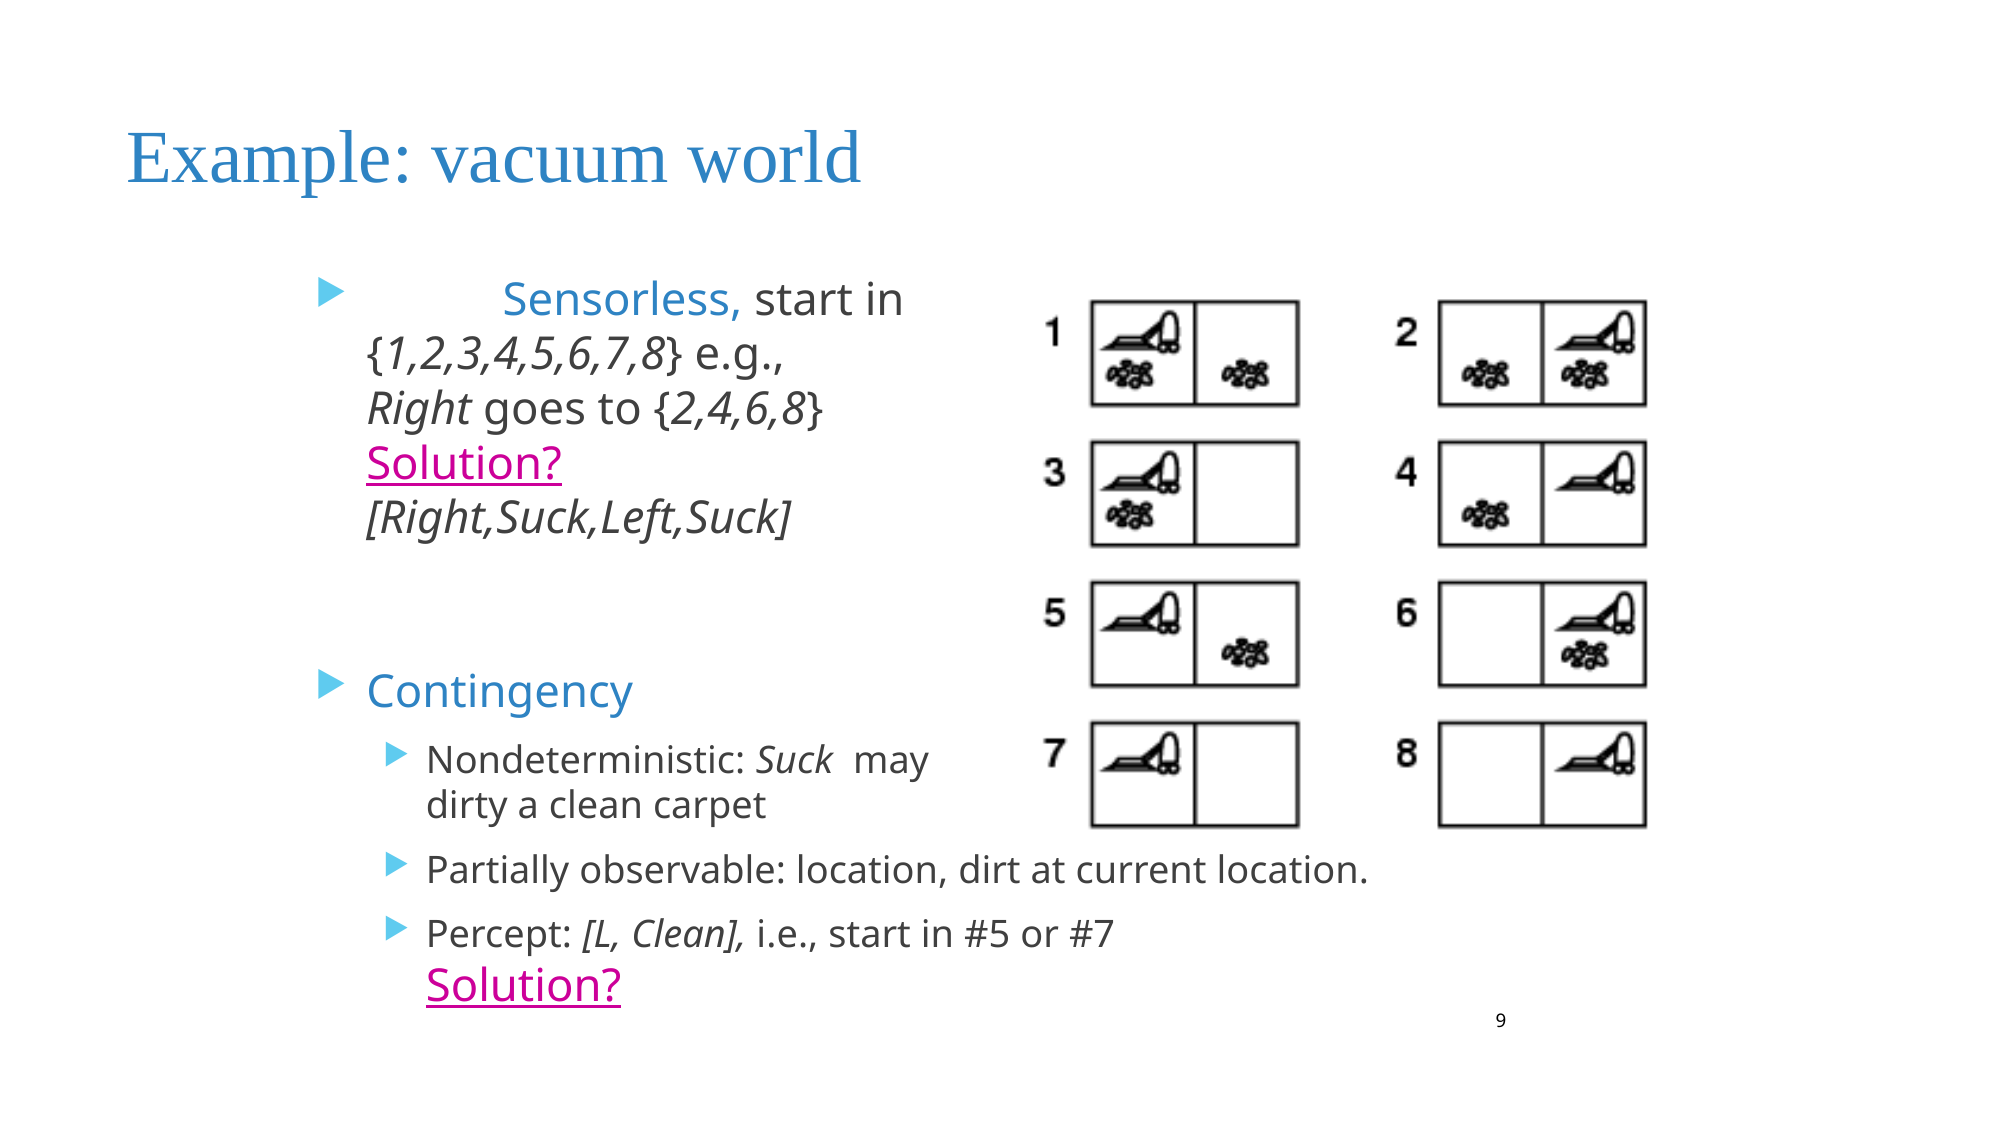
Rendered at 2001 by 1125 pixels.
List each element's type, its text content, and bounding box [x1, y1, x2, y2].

title Example: vacuum world [111, 99, 1522, 317]
list Sensorless, start in {1,2,3,4,5,6,7,8} e.g., Right goes to {2,4,6,8} Solution? [Right,Suck,Left,Suck] Contingency Nondeterministic: Suck may dirty a clean carpet Partially observable: location, dirt at current location. Percept: [L, Clean], i.e., start in #5 or #7 Solution? [300, 262, 1719, 1075]
picture [1036, 299, 1651, 833]
